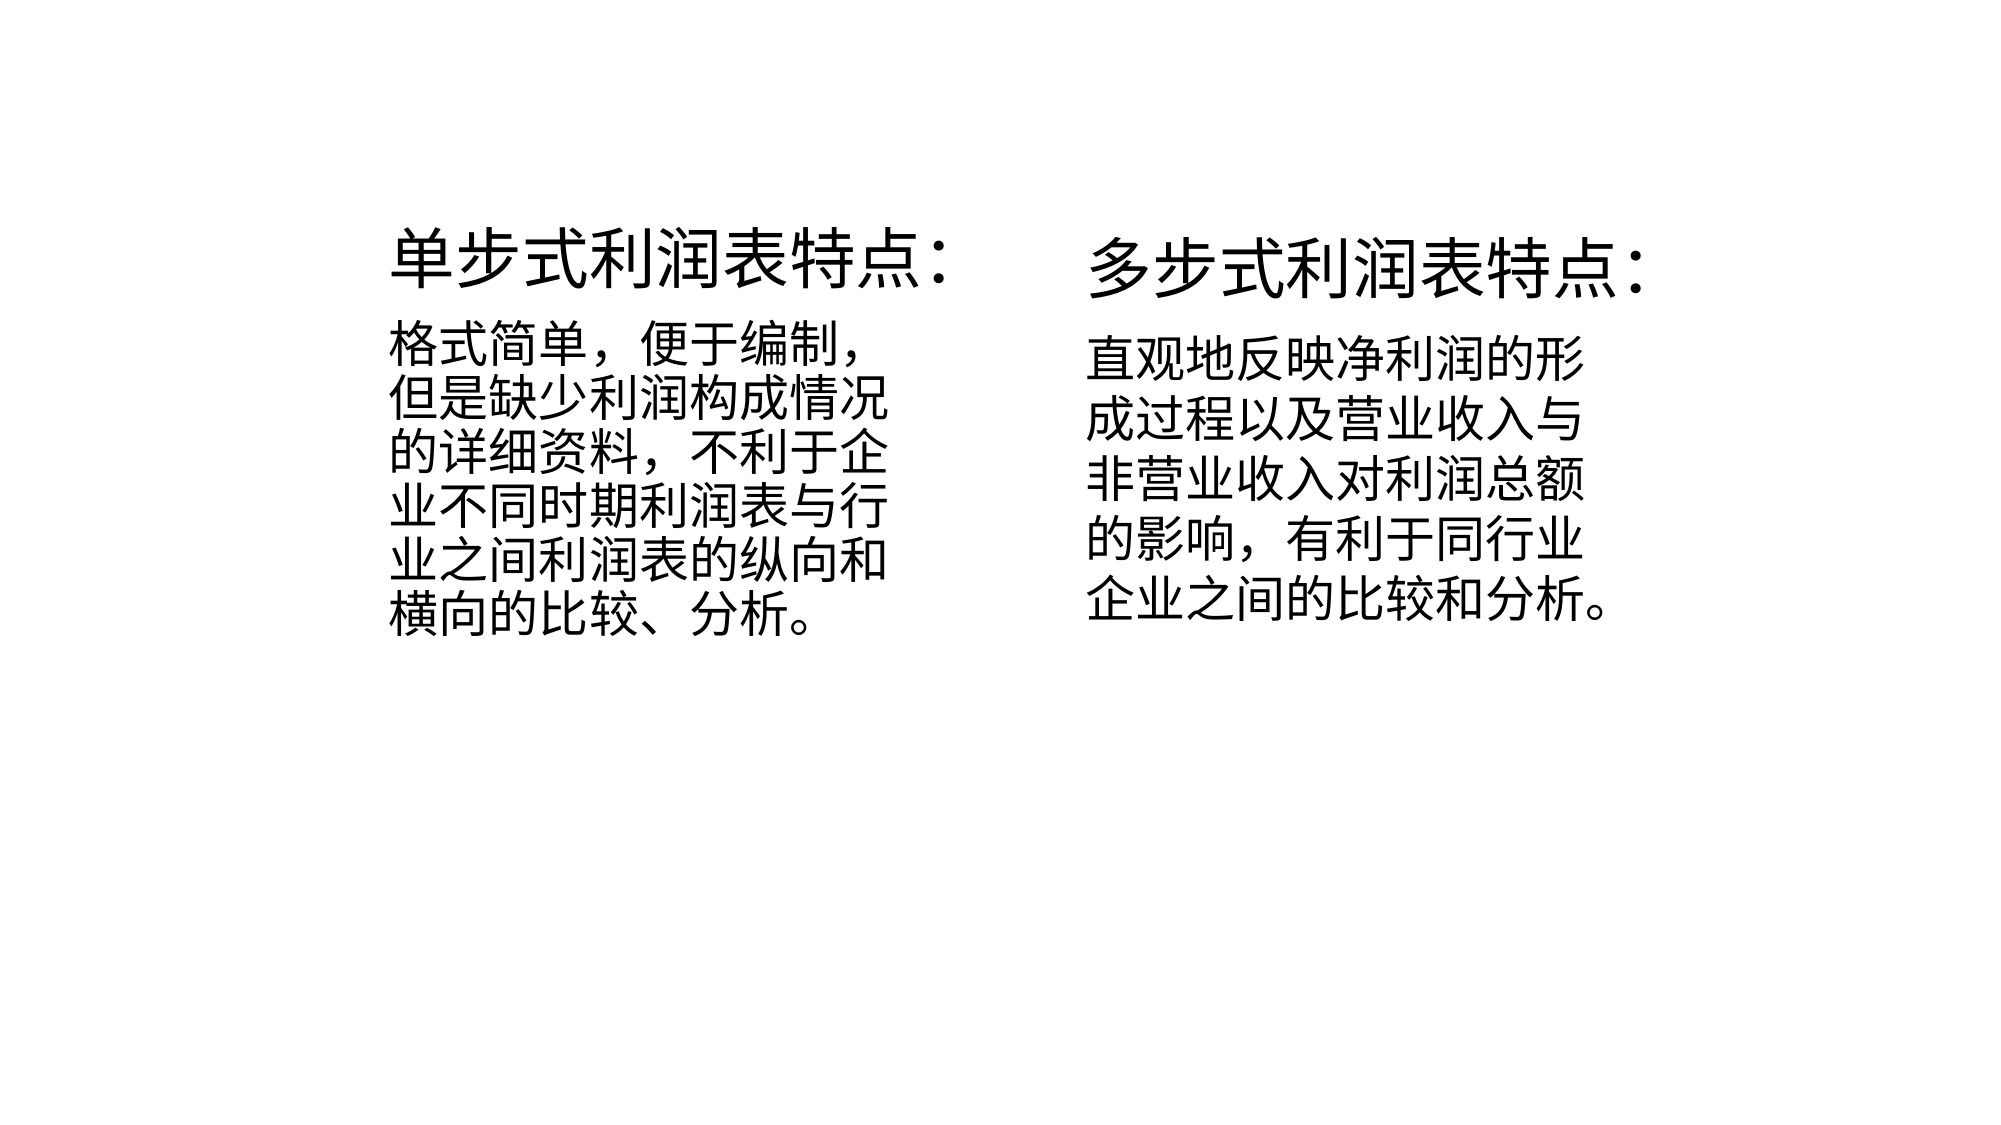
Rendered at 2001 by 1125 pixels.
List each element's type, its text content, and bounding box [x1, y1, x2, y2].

text_box 多步式利润表特点： 直观地反映净利润的形成过程以及营业收入与非营业收入对利润总额的影响，有利于同行业企业之间的比较和分析。 [1070, 219, 1650, 910]
list 单步式利润表特点： 格式简单，便于编制，但是缺少利润构成情况的详细资料，不利于企业不同时期利润表与行业之间利润表的纵向和横向的比较、分析。 [373, 219, 941, 910]
